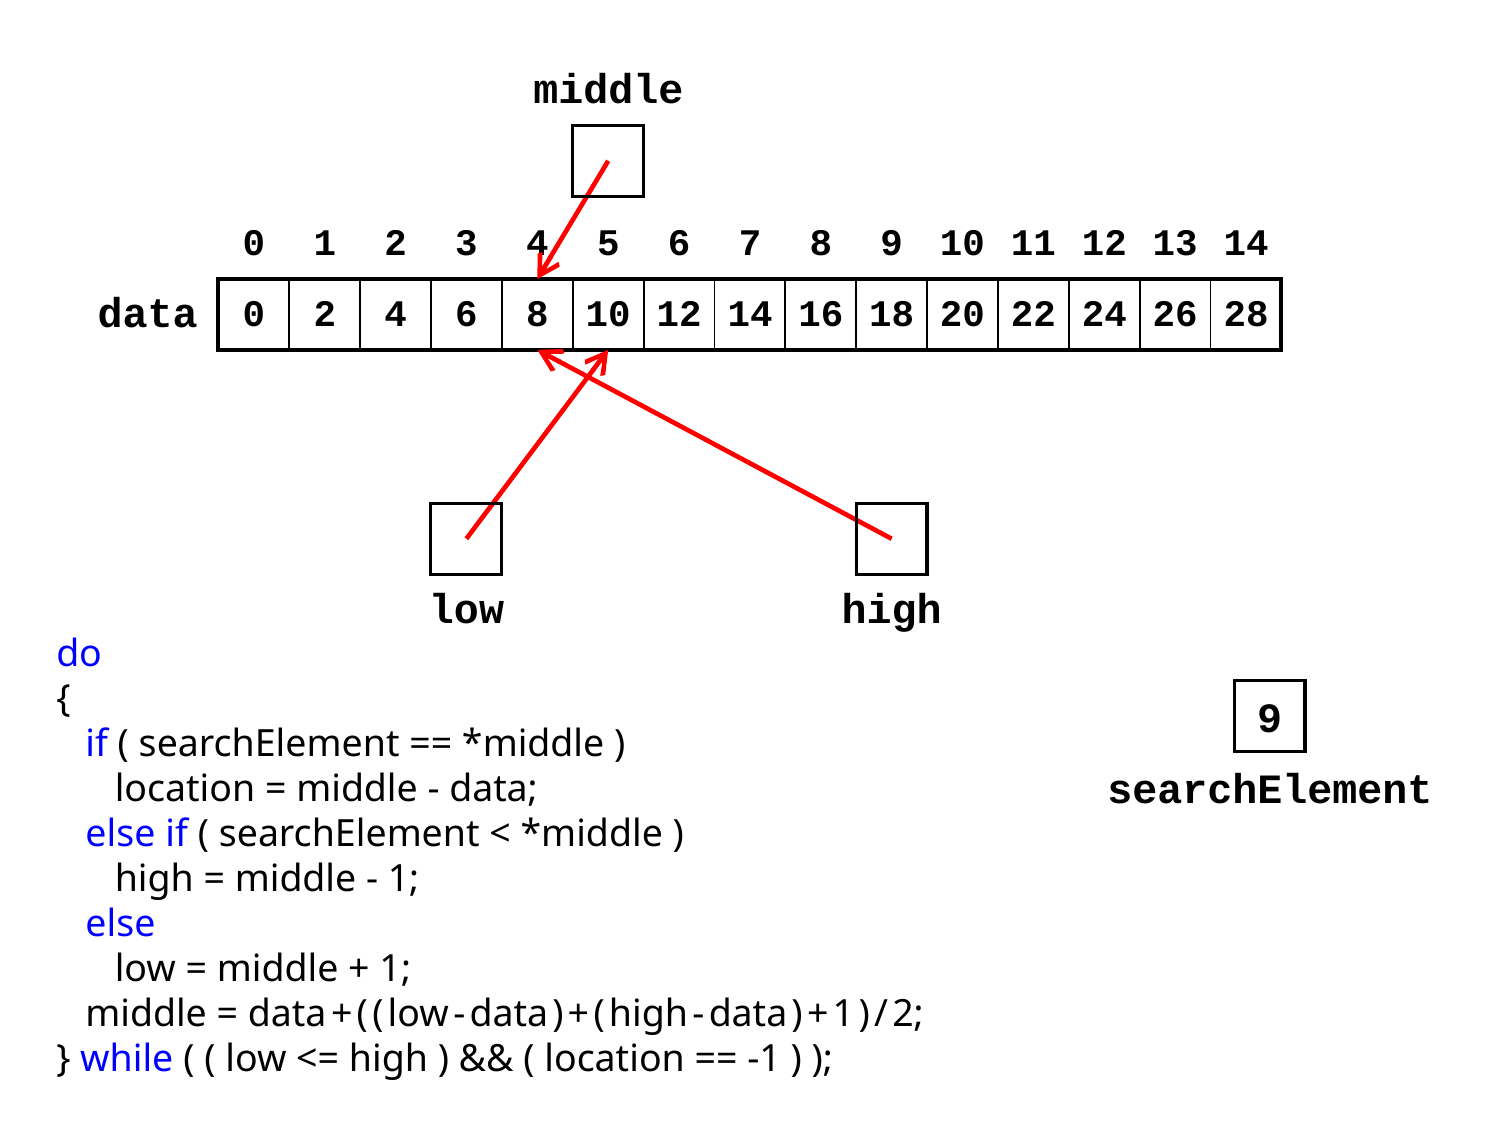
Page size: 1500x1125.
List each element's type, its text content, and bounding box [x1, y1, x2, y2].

table_header 13 [1140, 208, 1211, 277]
text_box middle [513, 54, 703, 126]
text_box [430, 503, 502, 575]
table_cell 8 [503, 281, 572, 348]
table_cell 22 [999, 281, 1068, 348]
table_cell 20 [928, 281, 997, 348]
table_header 5 [573, 208, 644, 277]
table_cell 10 [574, 281, 643, 348]
table_header 4 [502, 208, 573, 277]
text_box low [407, 574, 526, 645]
table_cell 4 [361, 281, 430, 348]
table_cell 16 [786, 281, 855, 348]
table_cell 24 [1070, 281, 1139, 348]
table_header 1 [289, 208, 360, 277]
text_box [585, 349, 609, 376]
table_header 6 [644, 208, 715, 277]
text_box high [820, 574, 963, 645]
text_box 9 [1234, 680, 1306, 752]
table_cell 28 [1211, 281, 1279, 348]
table_cell 18 [857, 281, 926, 348]
table_header 9 [856, 208, 927, 277]
table_header 12 [1069, 208, 1140, 277]
table_cell 14 [715, 281, 784, 348]
table_header 2 [360, 208, 431, 277]
text_box [572, 125, 644, 197]
table_header 11 [998, 208, 1069, 277]
table_header 14 [1211, 208, 1281, 277]
text_box data [76, 278, 219, 350]
table_cell 0 [220, 281, 288, 348]
table_cell 12 [645, 281, 714, 348]
table_header 0 [218, 208, 289, 277]
table_cell 6 [432, 281, 501, 348]
list searchElement [1080, 751, 1459, 823]
table_header 7 [715, 208, 785, 277]
text_box [537, 349, 856, 520]
table_cell 2 [290, 281, 359, 348]
list do { if ( searchElement == *middle ) location = middle - data; else if ( searchElement < *middle ) high = middle - 1; else low = middle + 1; middle = data + ( ( low - data ) + ( high - data ) + 1 ) / 2; } while ( ( low <= high ) && ( location == -1 ) ); [40, 621, 1312, 1095]
table_header 8 [785, 208, 856, 277]
table_cell 26 [1141, 281, 1210, 348]
table_header 10 [927, 208, 998, 277]
table_header 3 [431, 208, 502, 277]
text_box [856, 503, 927, 575]
text_box [537, 197, 587, 279]
